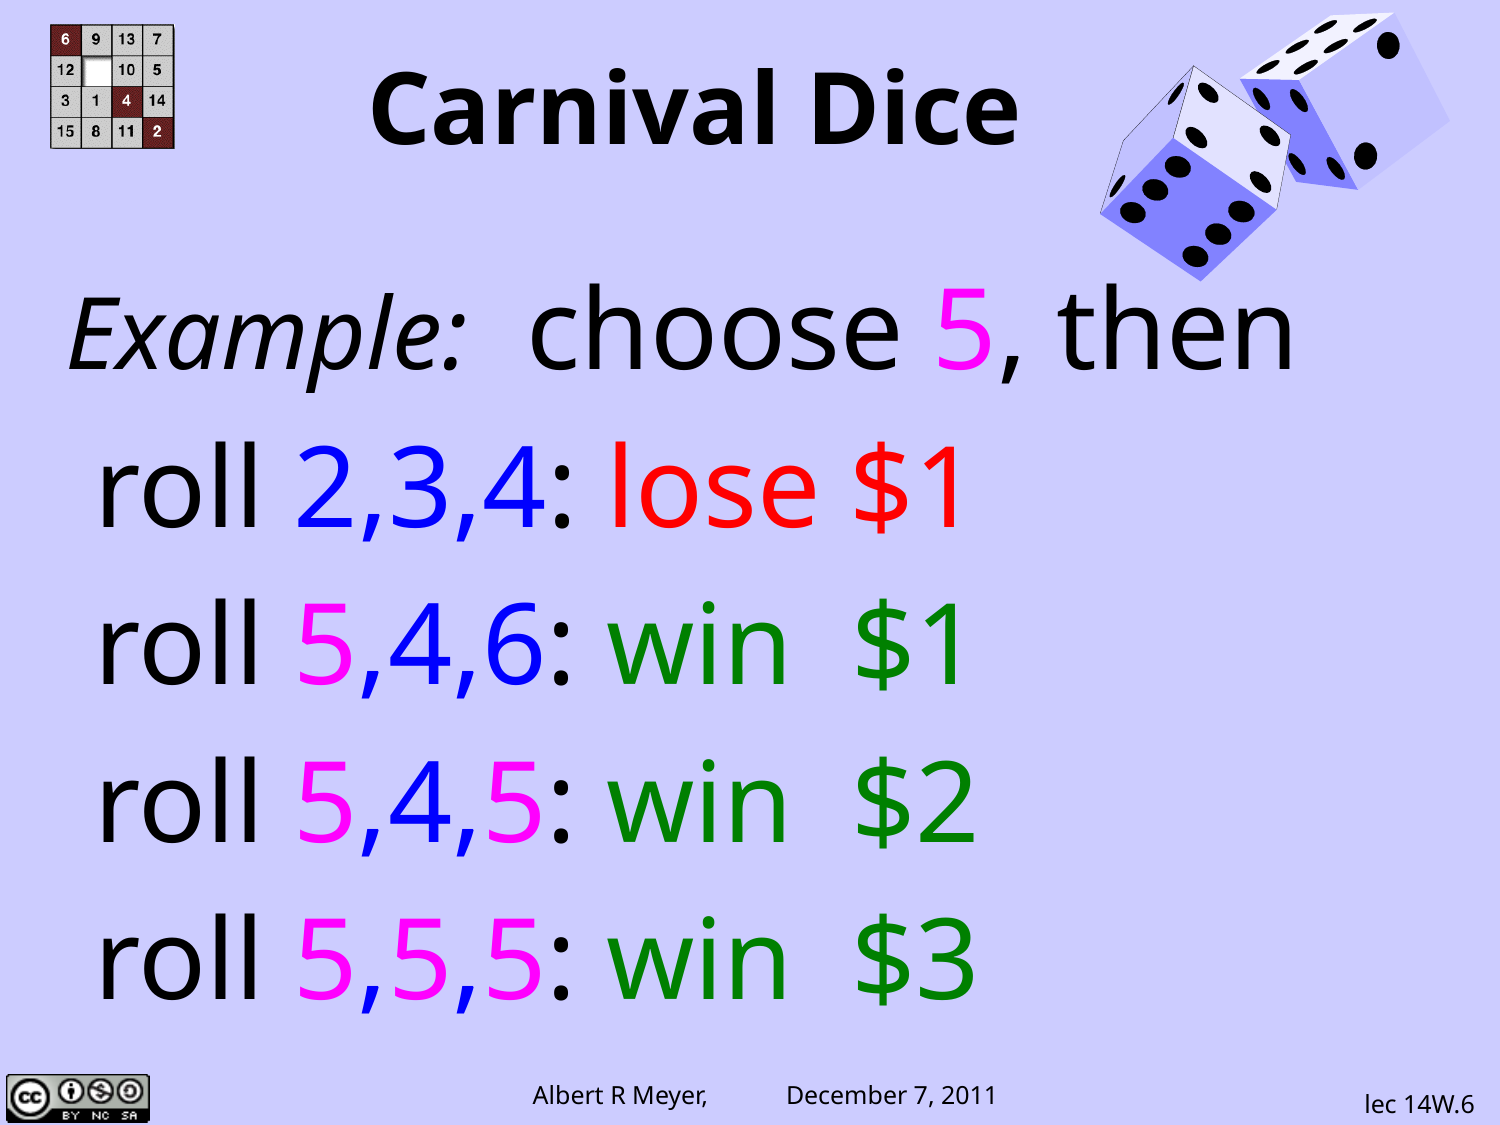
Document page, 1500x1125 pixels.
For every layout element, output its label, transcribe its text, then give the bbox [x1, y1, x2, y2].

title Carnival Dice [230, 36, 1094, 172]
picture [50, 24, 175, 149]
picture [6, 1074, 150, 1123]
list Example: choose 5, then roll 2,3,4: lose $1 roll 5,4,6: win $1 roll 5,4,5: win $2 roll 5,5,5: win $3 [49, 249, 1438, 1088]
picture [1099, 12, 1451, 282]
slide_number lec 14W.6 [1239, 1080, 1491, 1121]
